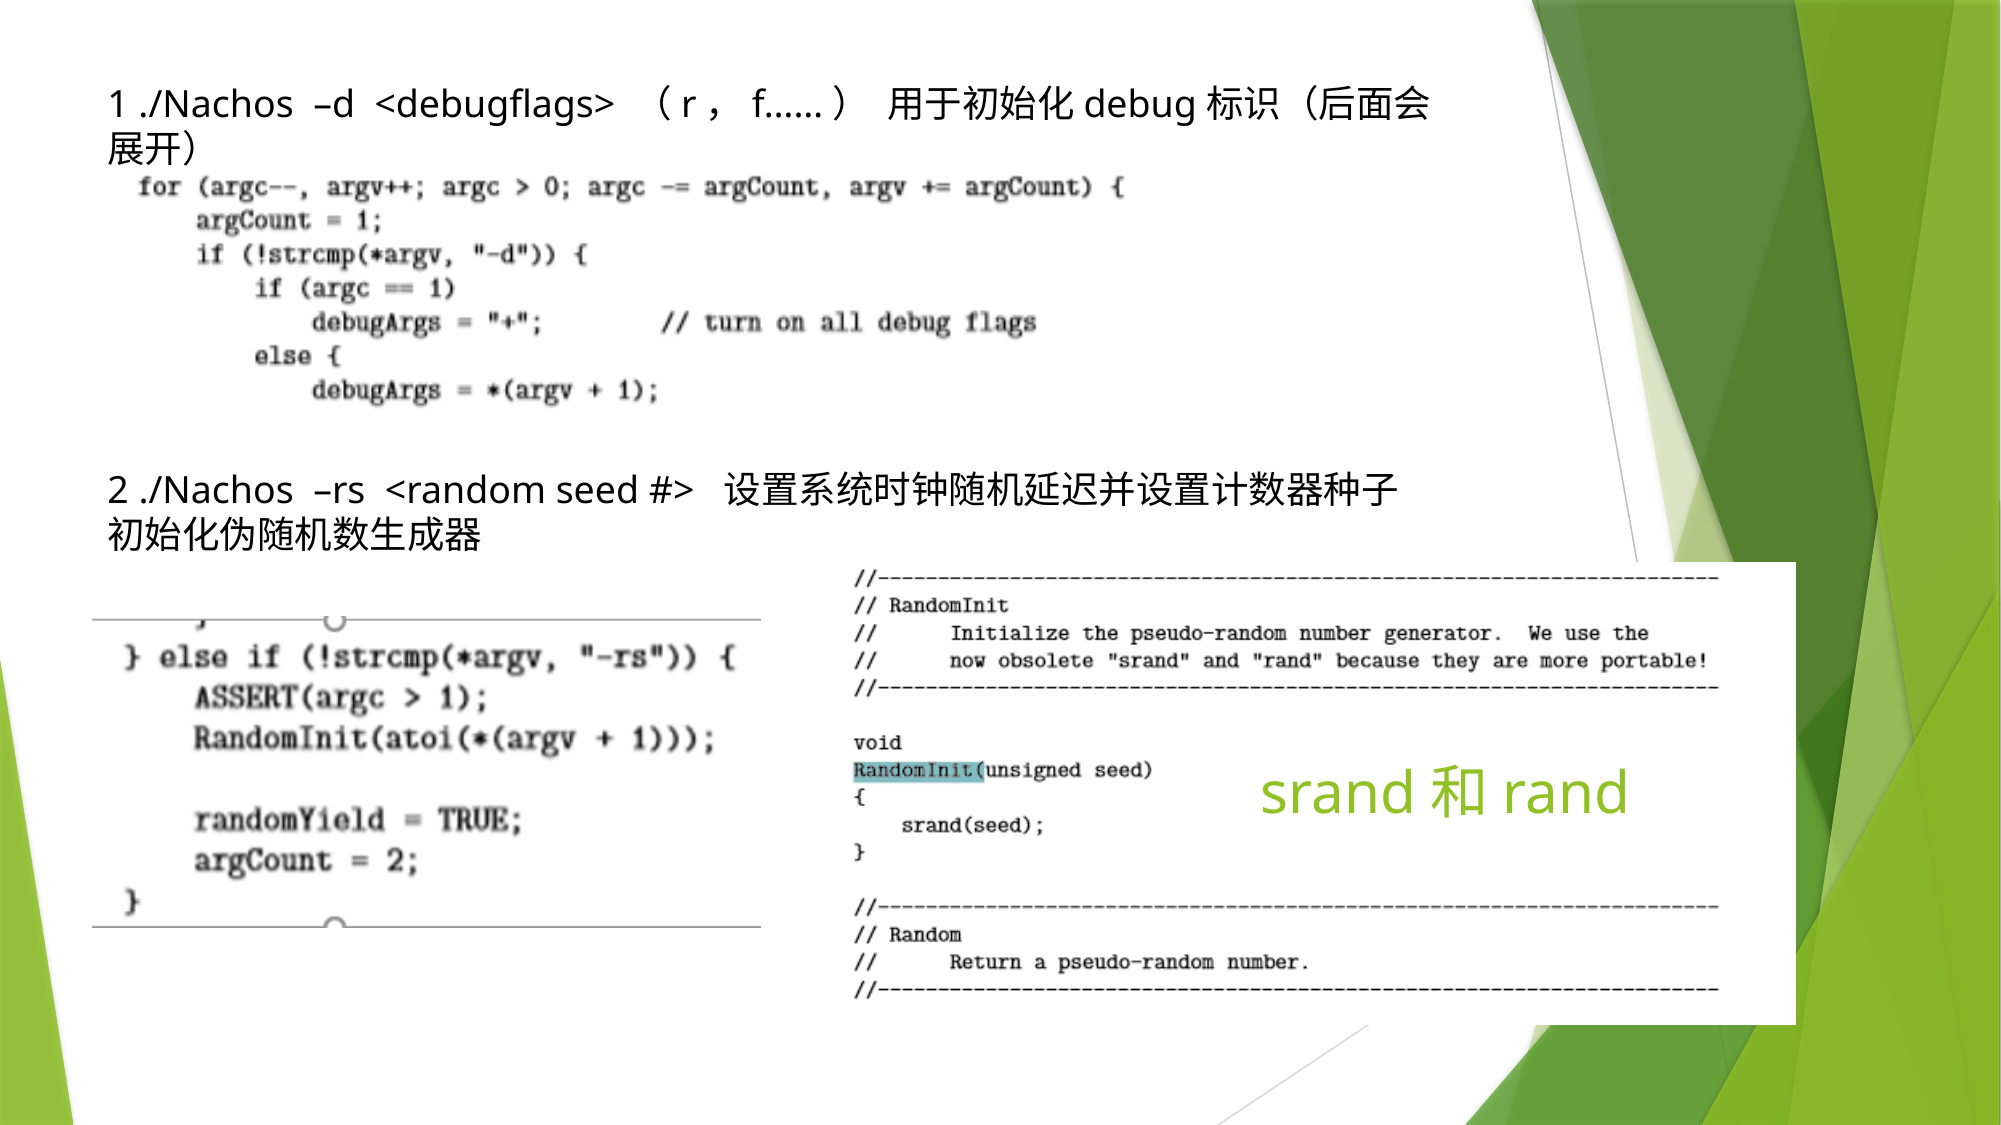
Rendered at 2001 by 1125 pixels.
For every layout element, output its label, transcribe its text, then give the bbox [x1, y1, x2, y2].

text_box 1 ./Nachos –d <debugflags> （r，f……） 用于初始化debug标识（后面会展开） [92, 72, 1462, 178]
text_box 2 ./Nachos –rs <random seed #> 设置系统时钟随机延迟并设置计数器种子 初始化伪随机数生成器 [92, 458, 1525, 564]
picture [92, 162, 1173, 428]
picture [850, 561, 1796, 1025]
picture [91, 615, 762, 929]
